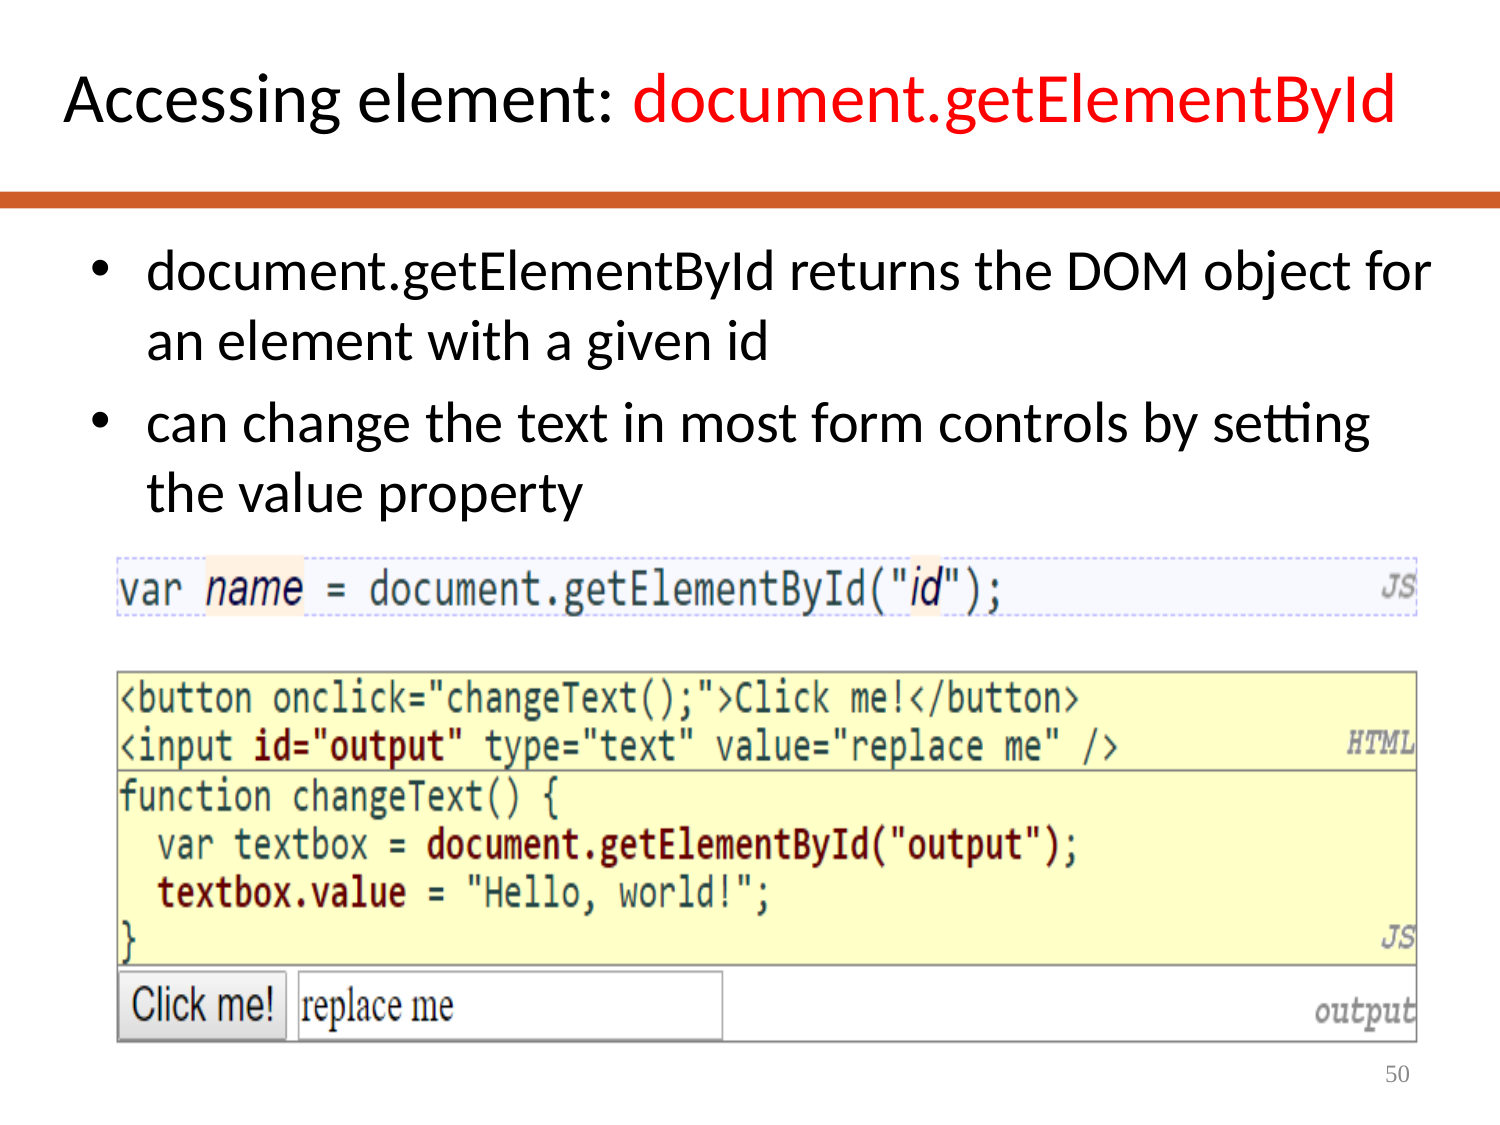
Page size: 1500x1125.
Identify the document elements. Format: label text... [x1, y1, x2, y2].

slide_number 50 [1074, 1071, 1425, 1103]
title Accessing element: document.getElementById [37, 12, 1425, 175]
picture [109, 549, 1428, 1063]
list document.getElementById returns the DOM object for an element with a given id can change the text in most form controls by setting the value property [75, 224, 1450, 538]
